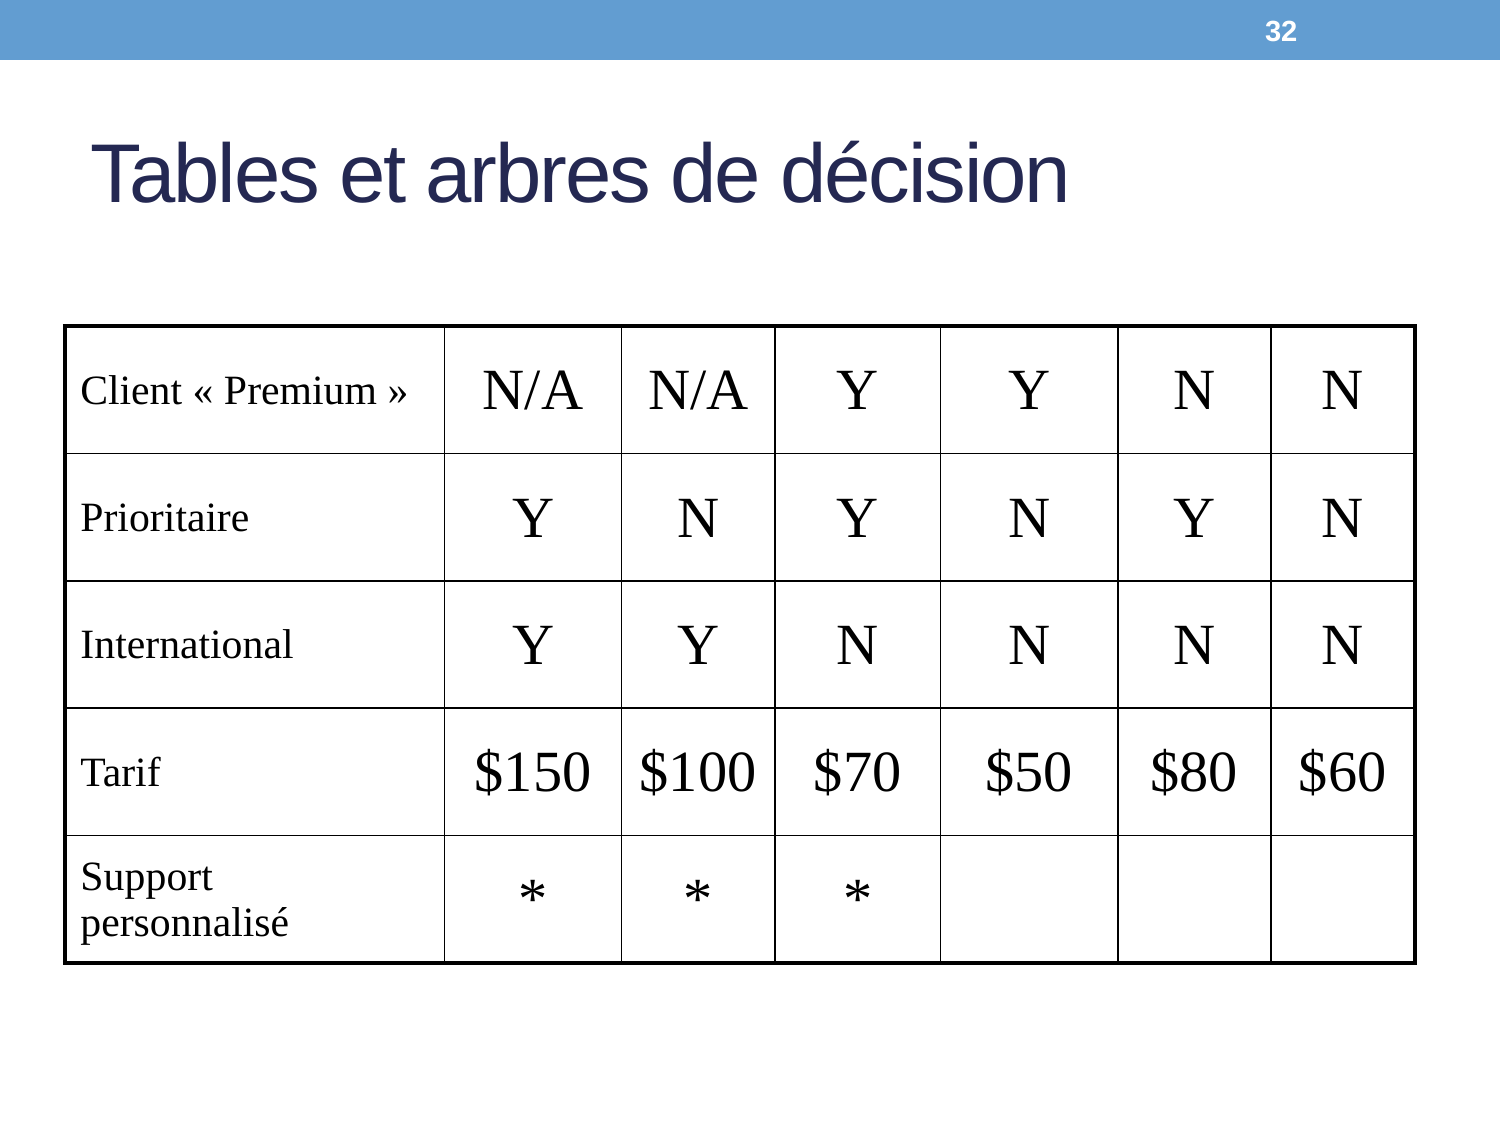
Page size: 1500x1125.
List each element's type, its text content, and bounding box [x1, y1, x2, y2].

table_cell International [67, 582, 444, 707]
table_cell N [941, 454, 1117, 580]
table_cell $60 [1272, 709, 1413, 835]
slide_number 32 [1250, 3, 1425, 57]
table_cell * [622, 836, 774, 961]
table_cell N [1272, 582, 1413, 707]
table_cell $100 [622, 709, 774, 835]
table_header N/A [622, 328, 774, 453]
table_cell Support personnalisé [67, 836, 444, 961]
table_header N [1119, 328, 1270, 453]
table_cell Y [622, 582, 774, 707]
table_cell N [1119, 582, 1270, 707]
table_cell Y [445, 582, 621, 707]
table_cell Prioritaire [67, 454, 444, 580]
table_cell [941, 836, 1117, 961]
table_cell * [445, 836, 621, 961]
table_header Y [776, 328, 940, 453]
table_cell Y [445, 454, 621, 580]
table_cell N [941, 582, 1117, 707]
table_cell * [776, 836, 940, 961]
table_cell $50 [941, 709, 1117, 835]
table_header Y [941, 328, 1117, 453]
table_header Client « Premium » [67, 328, 444, 453]
table_header N/A [445, 328, 621, 453]
table_header N [1272, 328, 1413, 453]
table_cell Tarif [67, 709, 444, 835]
table_cell N [622, 454, 774, 580]
table_cell N [776, 582, 940, 707]
table_cell [1119, 836, 1270, 961]
table_cell N [1272, 454, 1413, 580]
title Tables et arbres de décision [75, 87, 1425, 250]
table_cell [1272, 836, 1413, 961]
table_cell Y [1119, 454, 1270, 580]
table_cell $150 [445, 709, 621, 835]
table_cell $70 [776, 709, 940, 835]
table_cell $80 [1119, 709, 1270, 835]
table_cell Y [776, 454, 940, 580]
